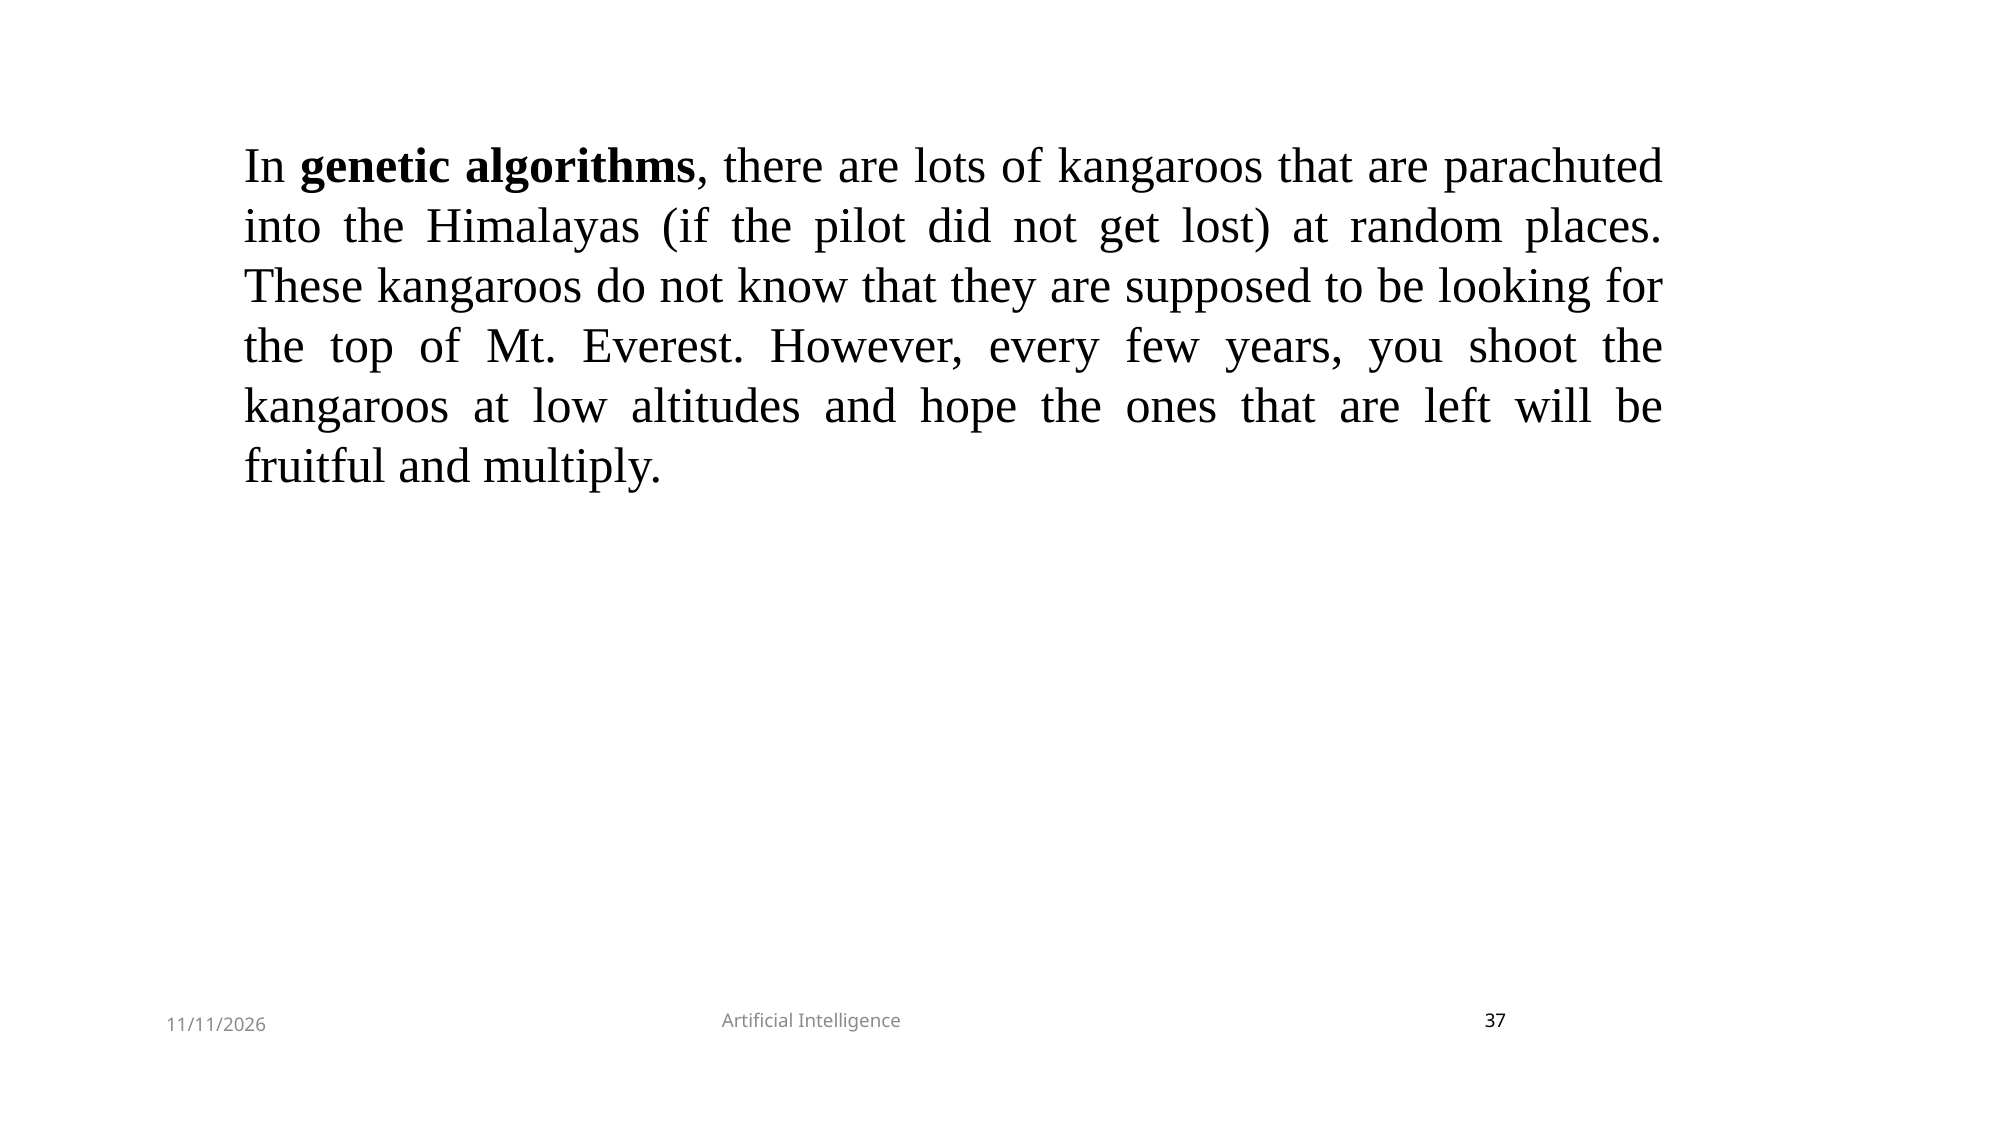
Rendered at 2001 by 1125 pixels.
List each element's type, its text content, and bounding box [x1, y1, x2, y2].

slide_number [131, 995, 281, 1056]
footer Artificial Intelligence [706, 991, 1017, 1051]
text_box In genetic algorithms, there are lots of kangaroos that are parachuted into the Himalayas (if the pilot did not get lost) at random places. These kangaroos do not know that they are supposed to be looking for the top of Mt. Everest. However, every few years, you shoot the kangaroos at low altitudes and hope the ones that are left will be fruitful and multiply. [228, 124, 1679, 500]
slide_number 37 [1409, 991, 1522, 1051]
